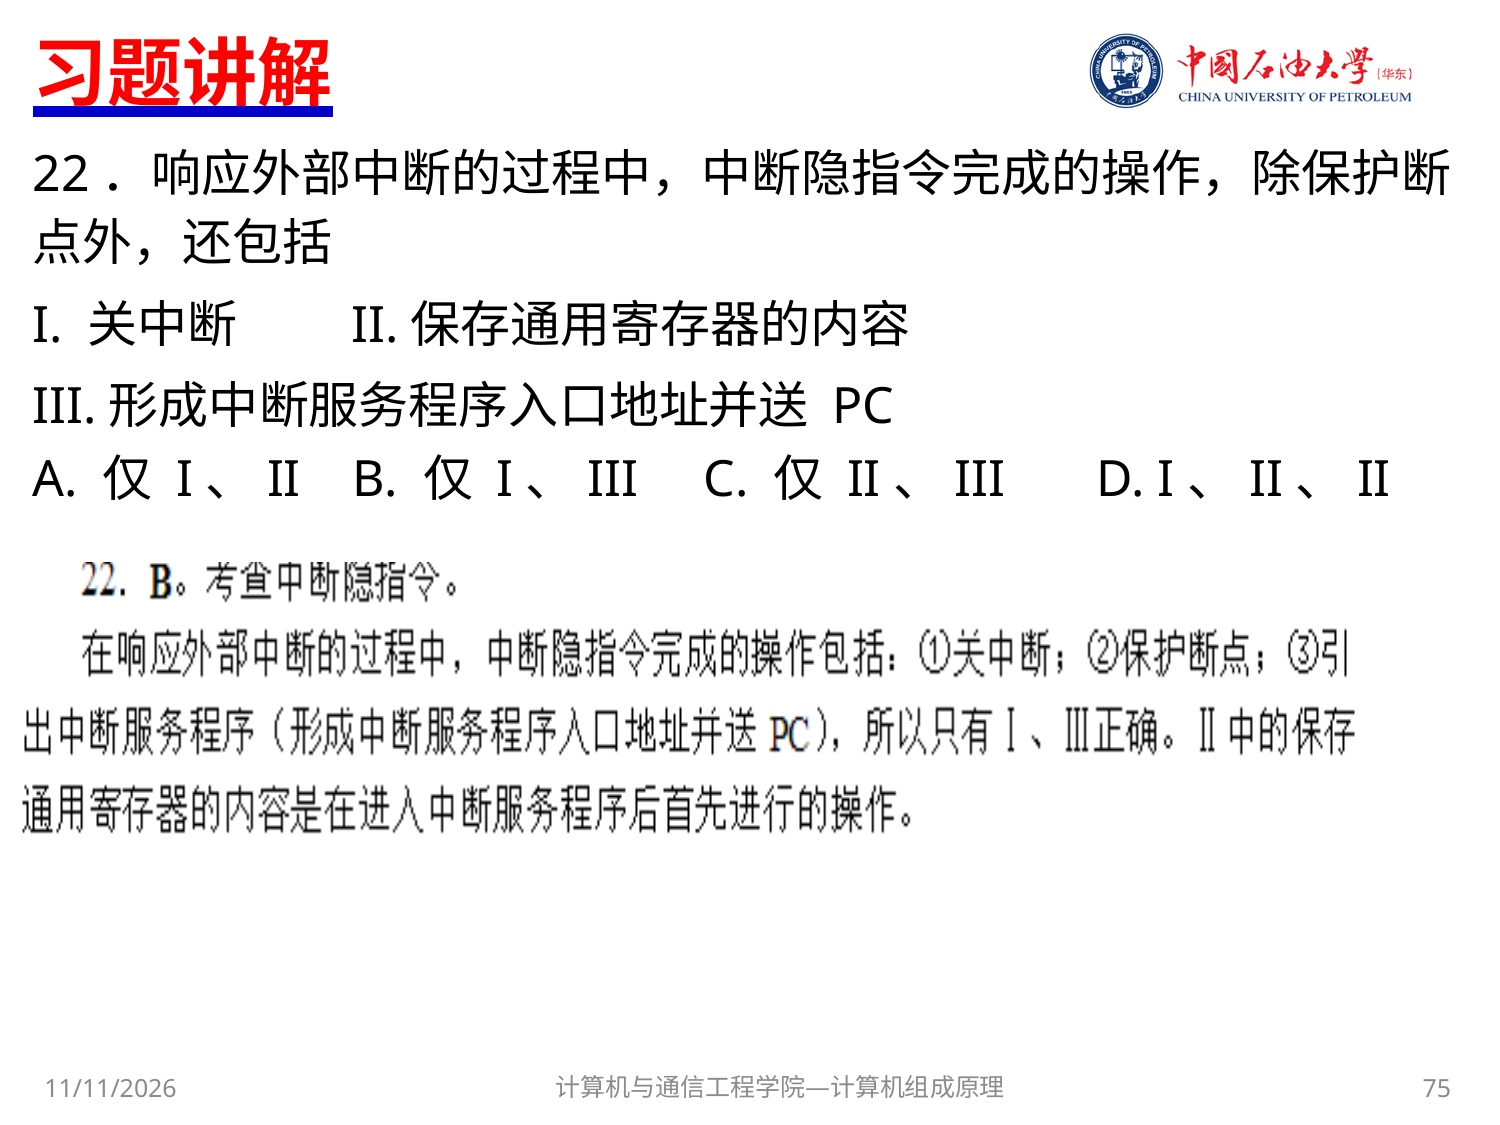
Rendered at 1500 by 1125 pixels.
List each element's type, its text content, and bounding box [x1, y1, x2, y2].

slide_number 75 [1116, 1059, 1467, 1119]
title 习题讲解 [17, 7, 1471, 135]
text_box 22．响应外部中断的过程中，中断隐指令完成的操作，除保护断点外，还包括 I. 关中断 II.保存通用寄存器的内容 III.形成中断服务程序入口地址并送 PC A. 仅 I、II B. 仅 I、III C. 仅 II、III D. I、II、II [17, 125, 1467, 514]
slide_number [29, 1059, 380, 1119]
picture [1, 562, 1367, 849]
footer 计算机与通信工程学院—计算机组成原理 [501, 1056, 1059, 1117]
